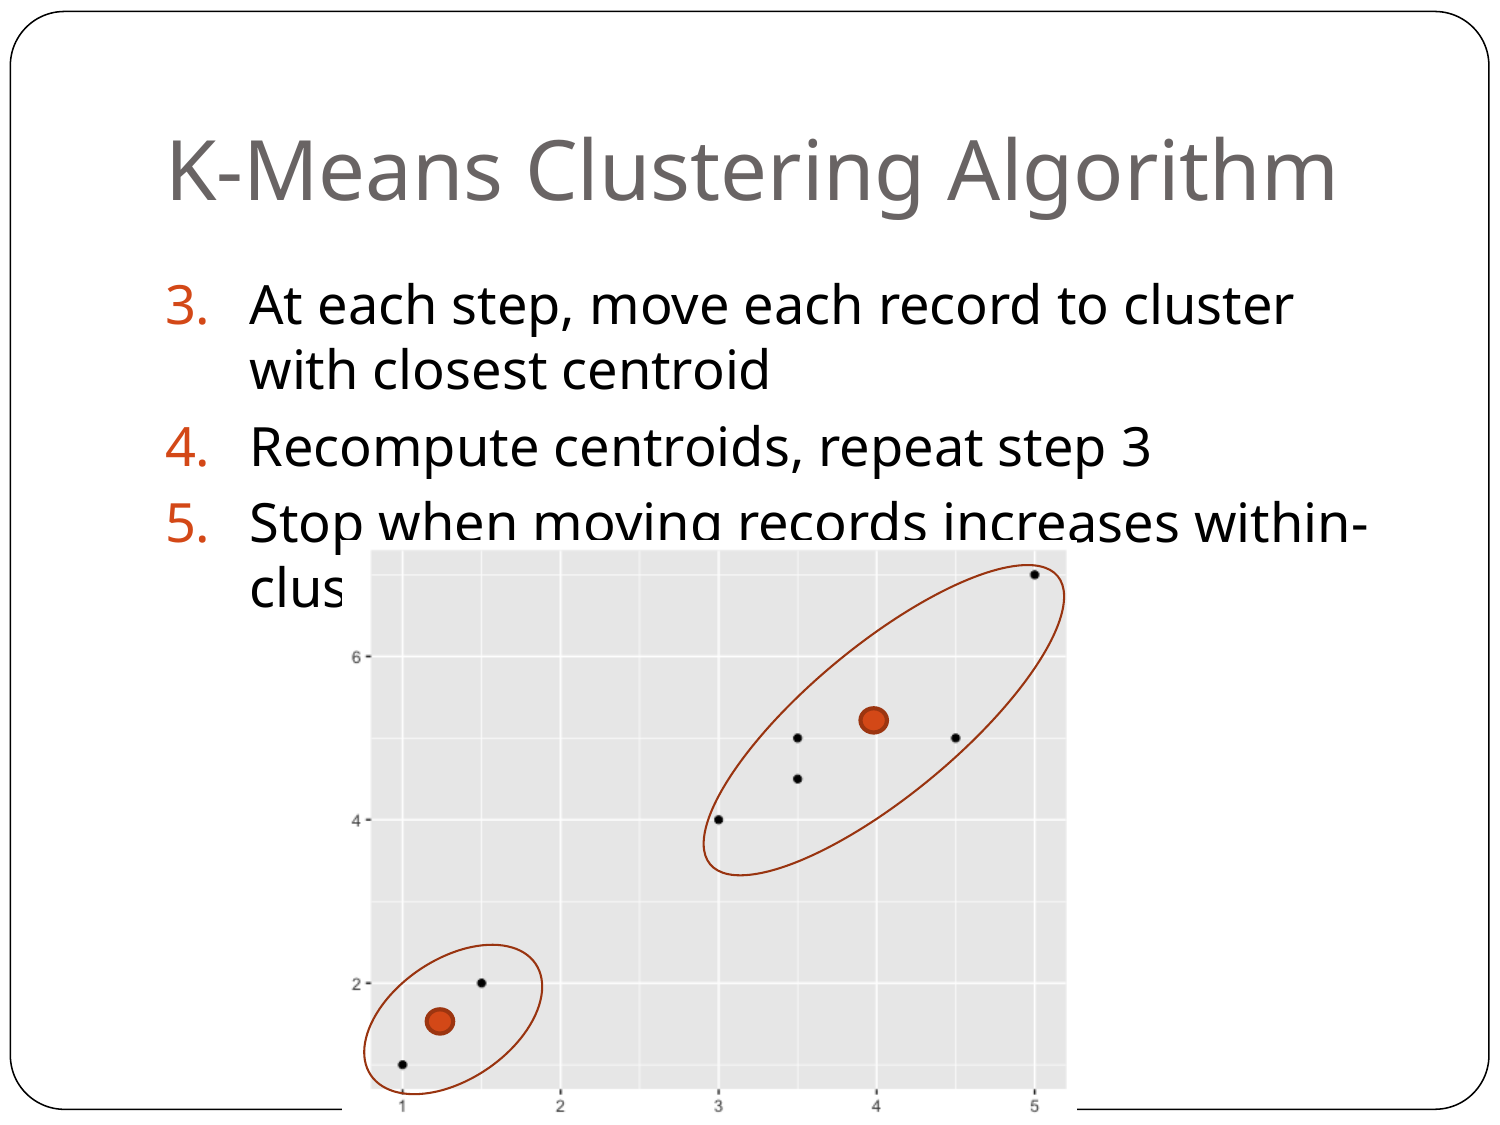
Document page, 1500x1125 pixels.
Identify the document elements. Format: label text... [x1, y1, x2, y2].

title K-Means Clustering Algorithm [150, 45, 1425, 233]
picture [342, 540, 1077, 1125]
list At each step, move each record to cluster with closest centroid Recompute centroids, repeat step 3 Stop when moving records increases within-cluster dispersion [150, 262, 1425, 988]
